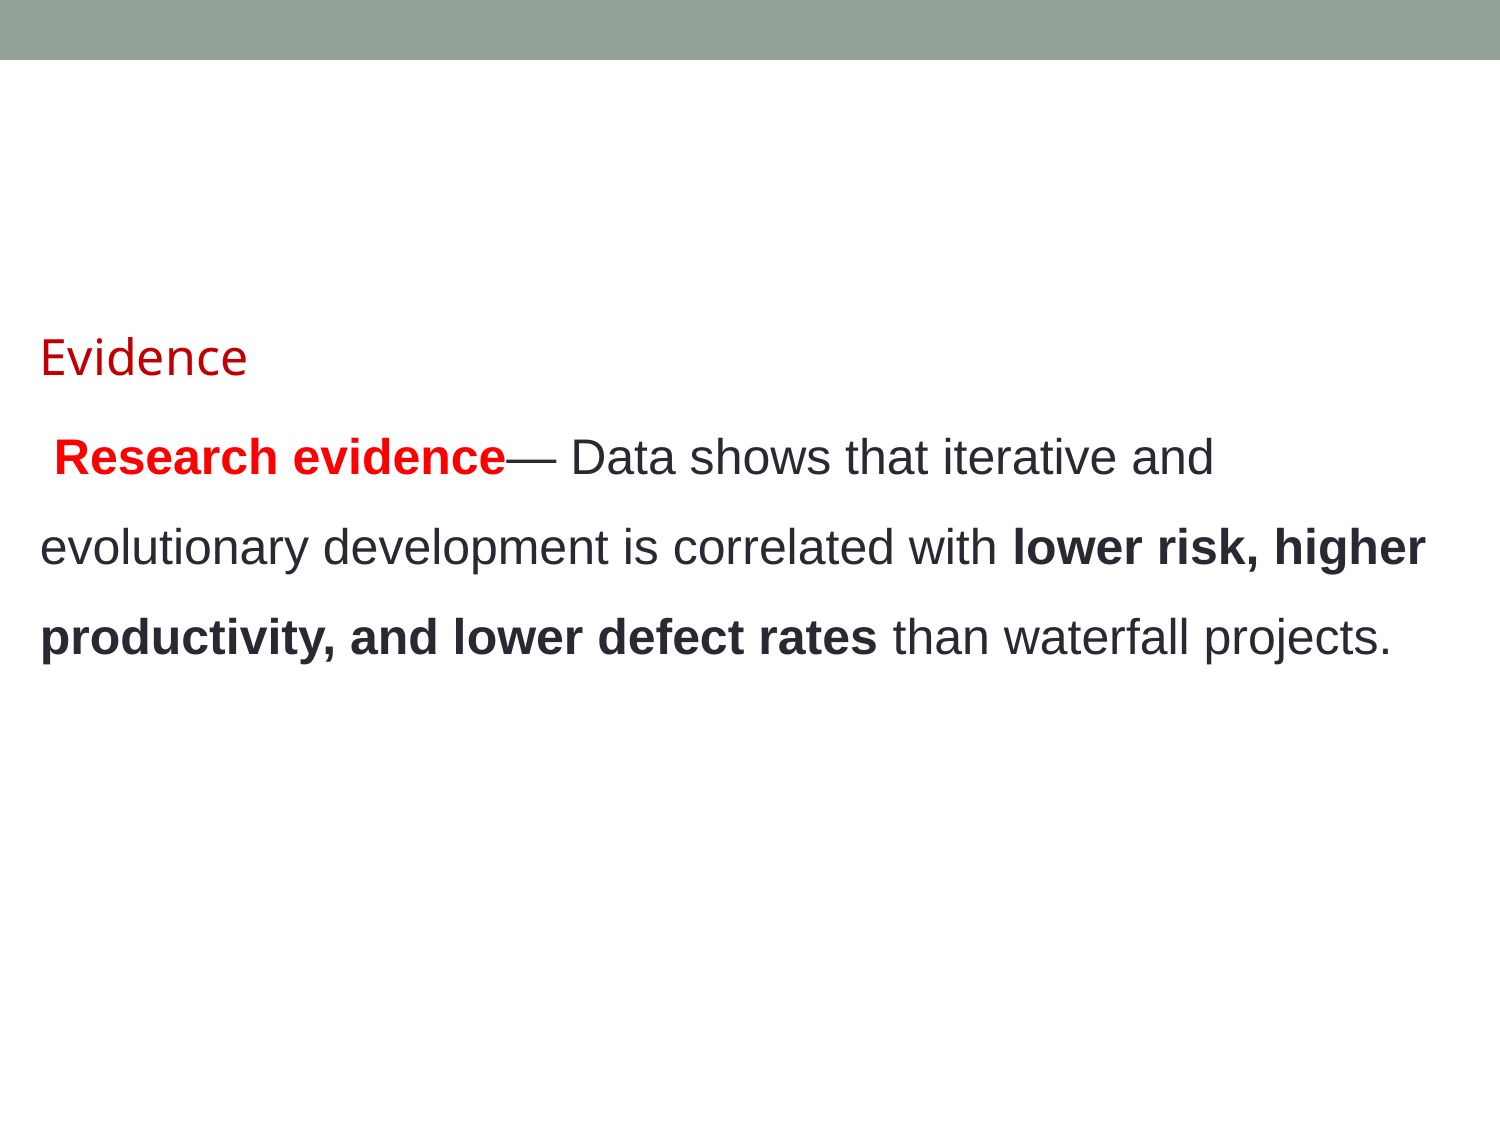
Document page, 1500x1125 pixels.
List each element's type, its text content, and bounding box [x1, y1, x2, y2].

list Evidence Research evidence— Data shows that iterative and evolutionary development is correlated with lower risk, higher productivity, and lower defect rates than waterfall projects. [24, 287, 1463, 1113]
